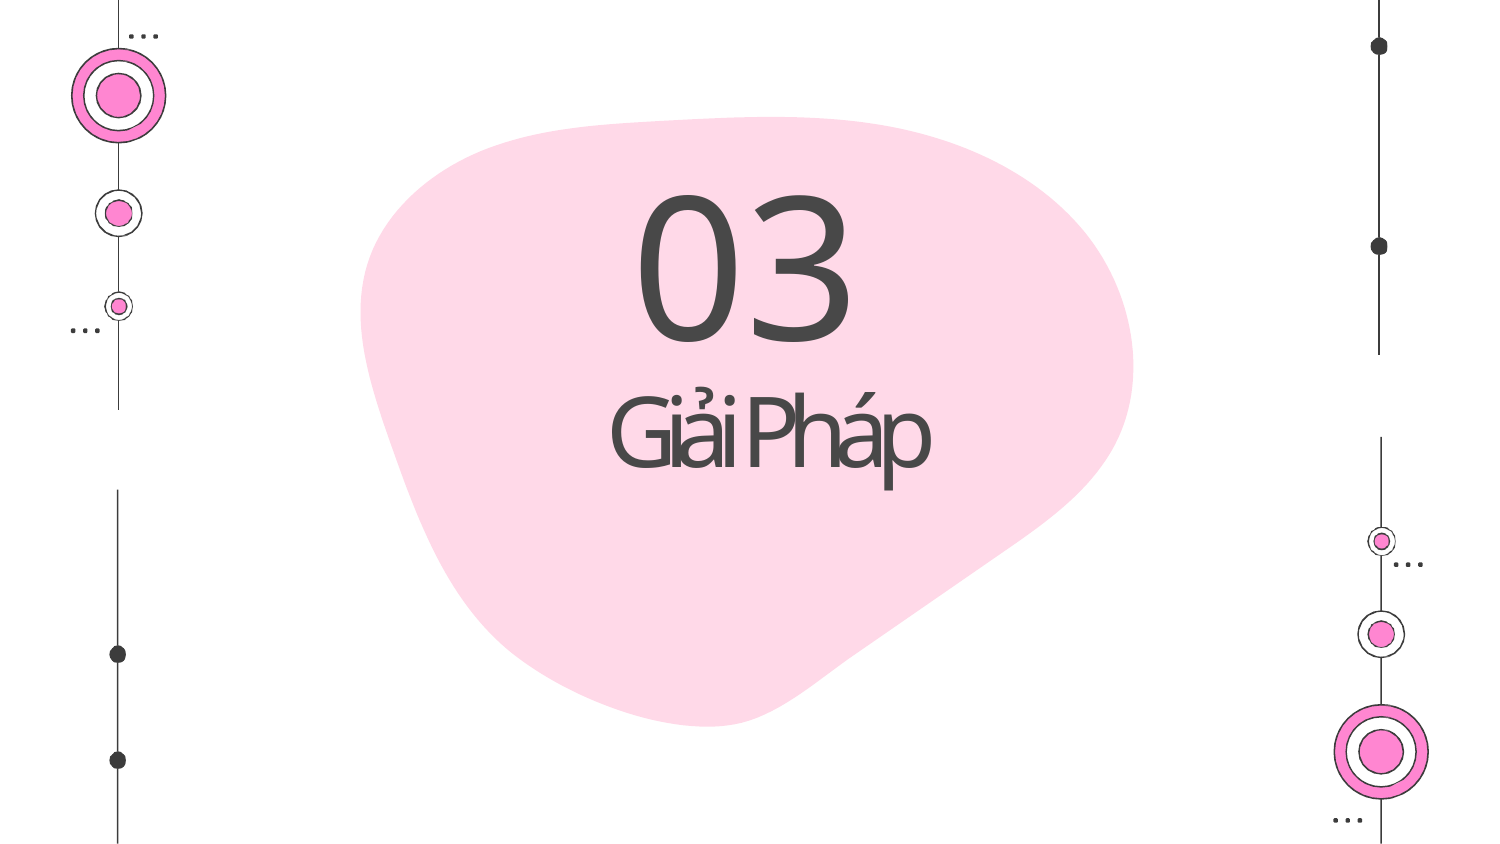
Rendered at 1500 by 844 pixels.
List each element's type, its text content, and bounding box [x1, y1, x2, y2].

picture [104, 199, 133, 227]
picture [1370, 237, 1388, 255]
title 03 Giải Pháp [604, 148, 1041, 488]
picture [104, 291, 133, 321]
picture [1367, 620, 1395, 648]
picture [109, 751, 126, 769]
picture [1367, 527, 1396, 556]
picture [1370, 37, 1388, 55]
picture [109, 645, 126, 663]
